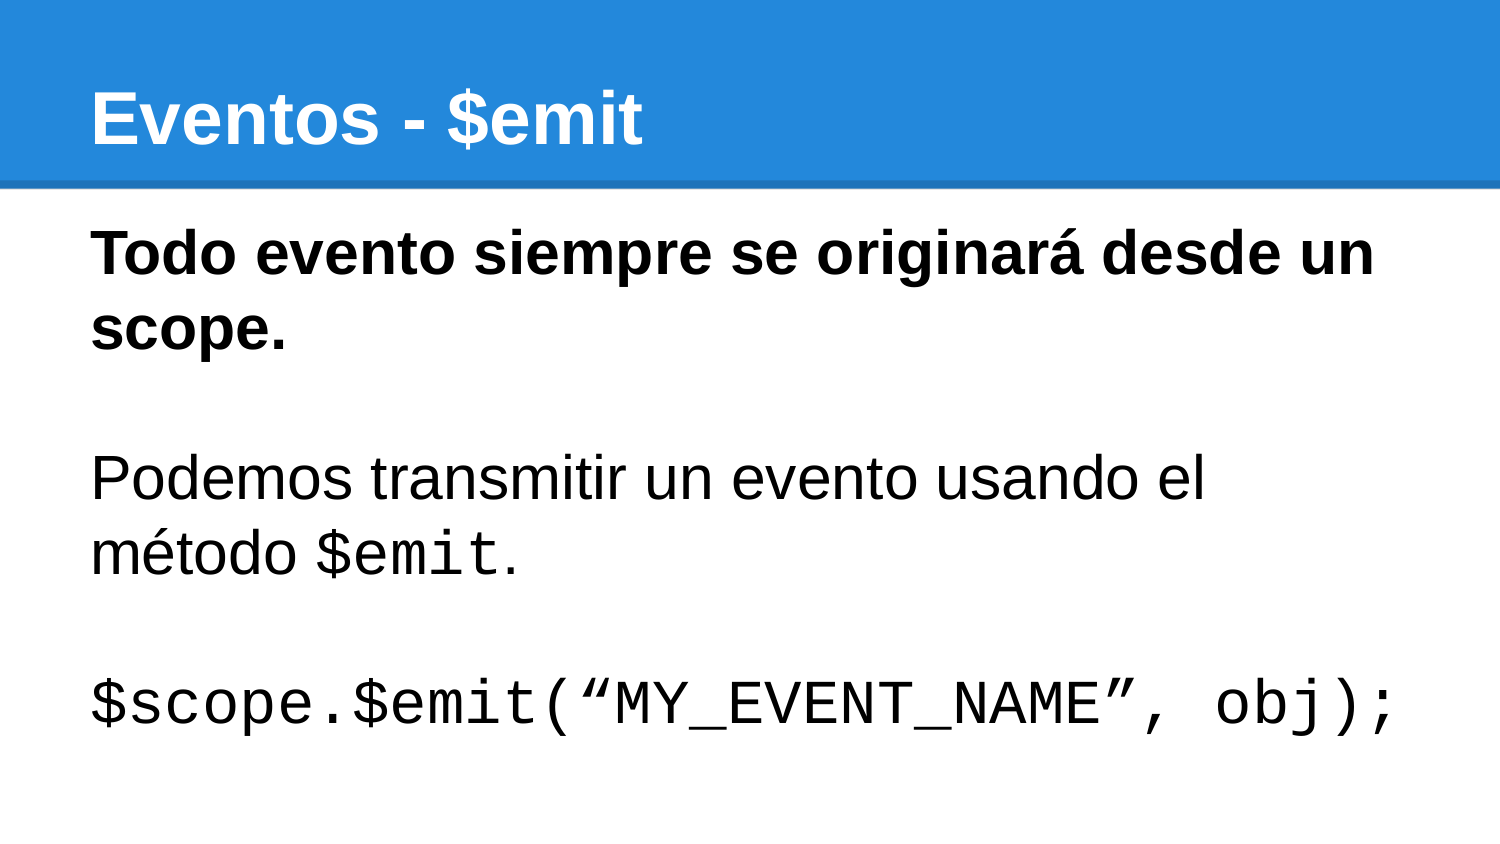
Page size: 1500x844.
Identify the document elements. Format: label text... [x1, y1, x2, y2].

list Todo evento siempre se originará desde un scope. Podemos transmitir un evento usando el método $emit. $scope.$emit(“MY_EVENT_NAME”, obj); [75, 196, 1425, 808]
title Eventos - $emit [75, 33, 1425, 175]
